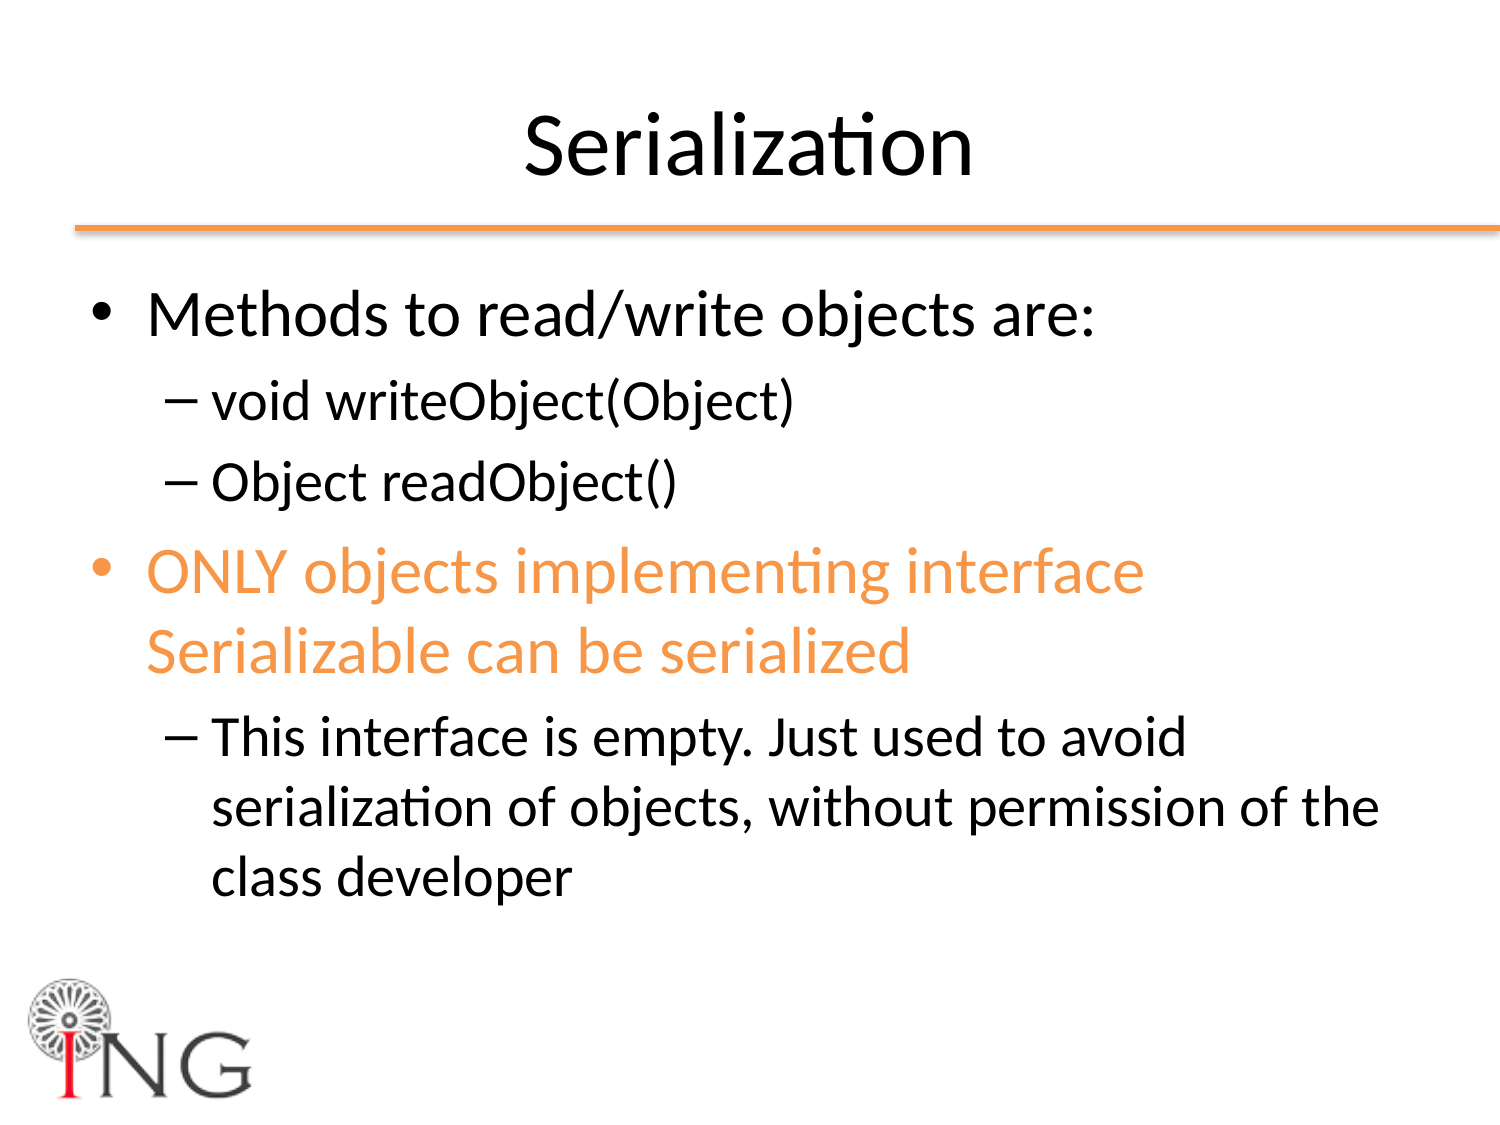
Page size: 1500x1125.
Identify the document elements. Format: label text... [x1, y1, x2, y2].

title Serialization [75, 45, 1425, 233]
list Methods to read/write objects are: void writeObject(Object) Object readObject() ONLY objects implementing interface Serializable can be serialized This interface is empty. Just used to avoid serialization of objects, without permission of the class developer [75, 262, 1425, 1005]
picture [3, 956, 281, 1125]
